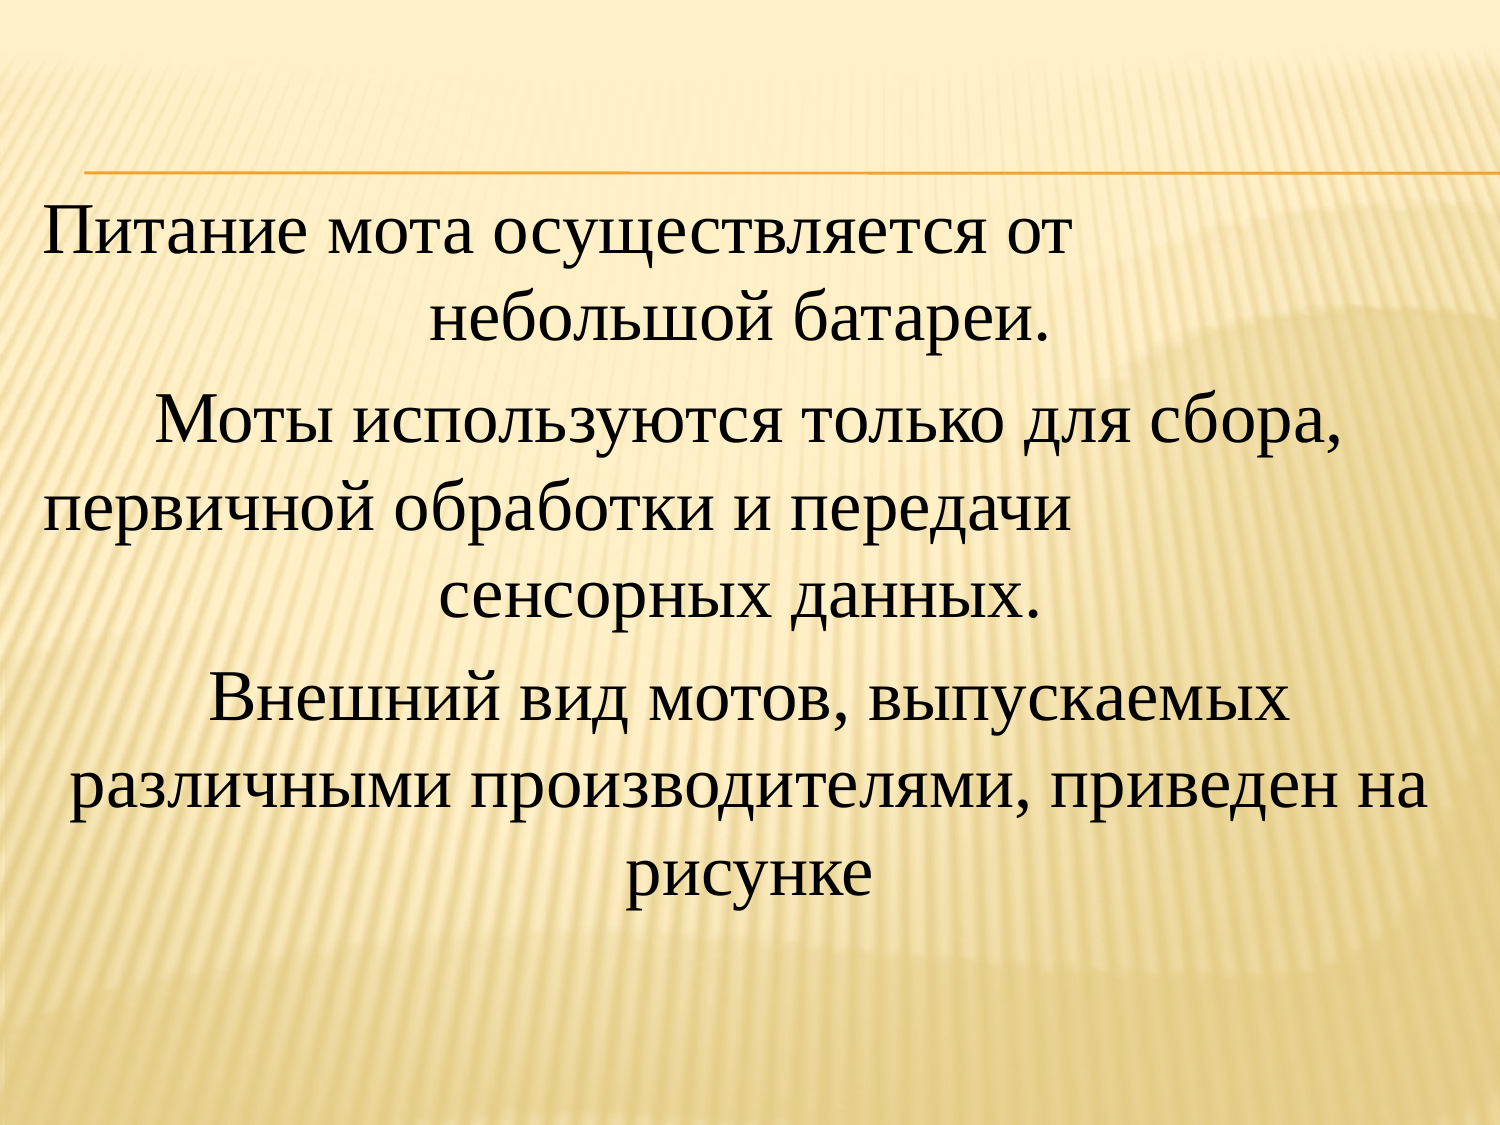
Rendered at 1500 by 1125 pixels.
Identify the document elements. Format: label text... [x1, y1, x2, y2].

list Питание мота осуществляется от небольшой батареи. Моты используются только для сбора, первичной обработки и передачи сенсорных данных. Внешний вид мотов, выпускаемых различными производителями, приведен на рисунке [0, 172, 1500, 1125]
